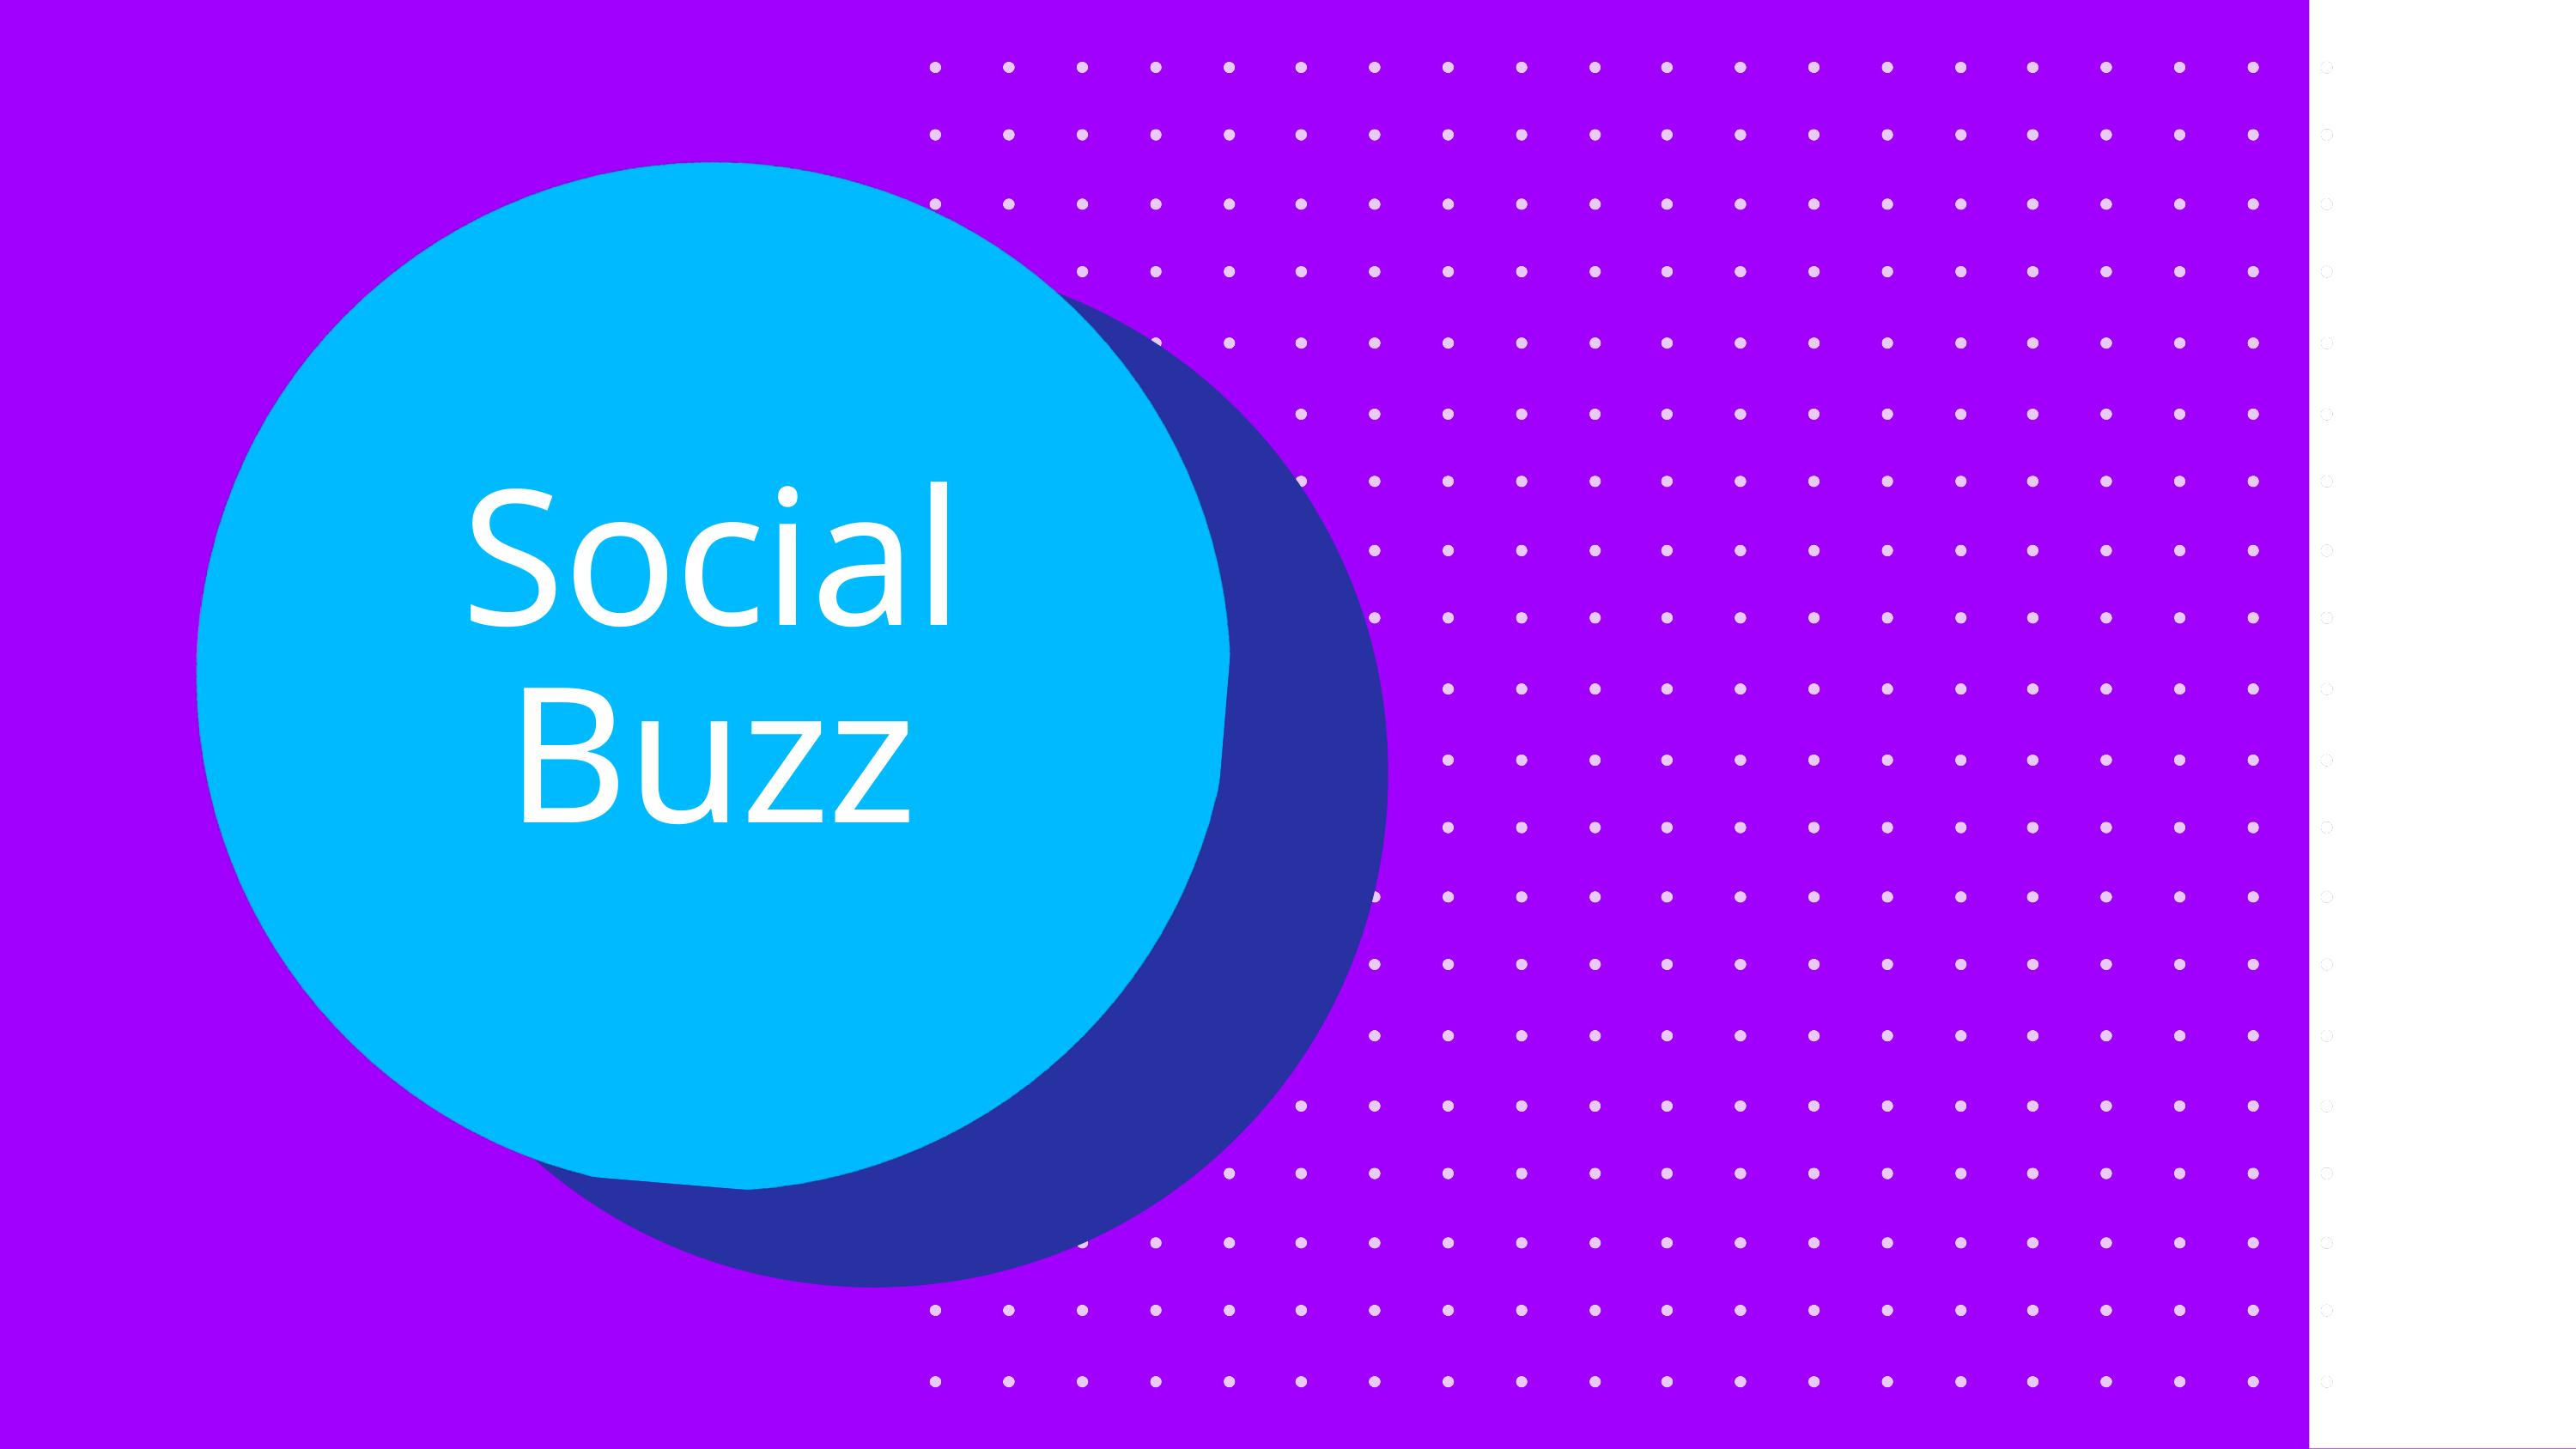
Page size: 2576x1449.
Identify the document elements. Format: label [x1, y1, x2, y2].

text_box [155, 115, 1388, 1288]
text_box [2309, 0, 2576, 1449]
text_box [921, 57, 2337, 1392]
